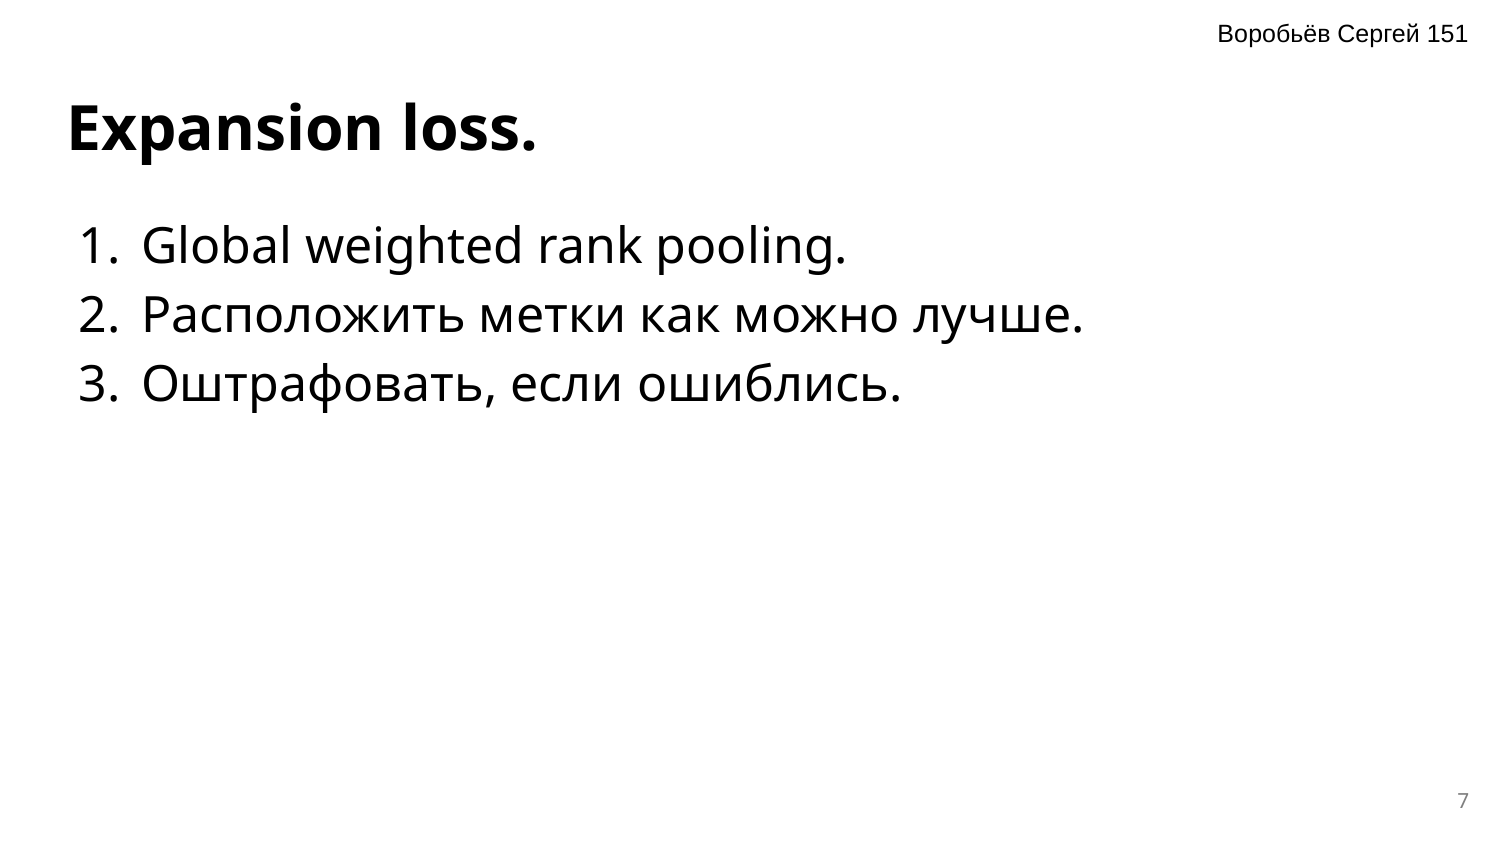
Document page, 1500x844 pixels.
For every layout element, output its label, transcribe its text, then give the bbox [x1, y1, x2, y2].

text_box Воробьёв Сергей 151 [1202, 2, 1500, 49]
list Global weighted rank pooling. Расположить метки как можно лучше. Оштрафовать, если ошиблись. [51, 189, 1449, 750]
slide_number ‹#› [1394, 769, 1484, 834]
title Expansion loss. [51, 72, 1449, 176]
